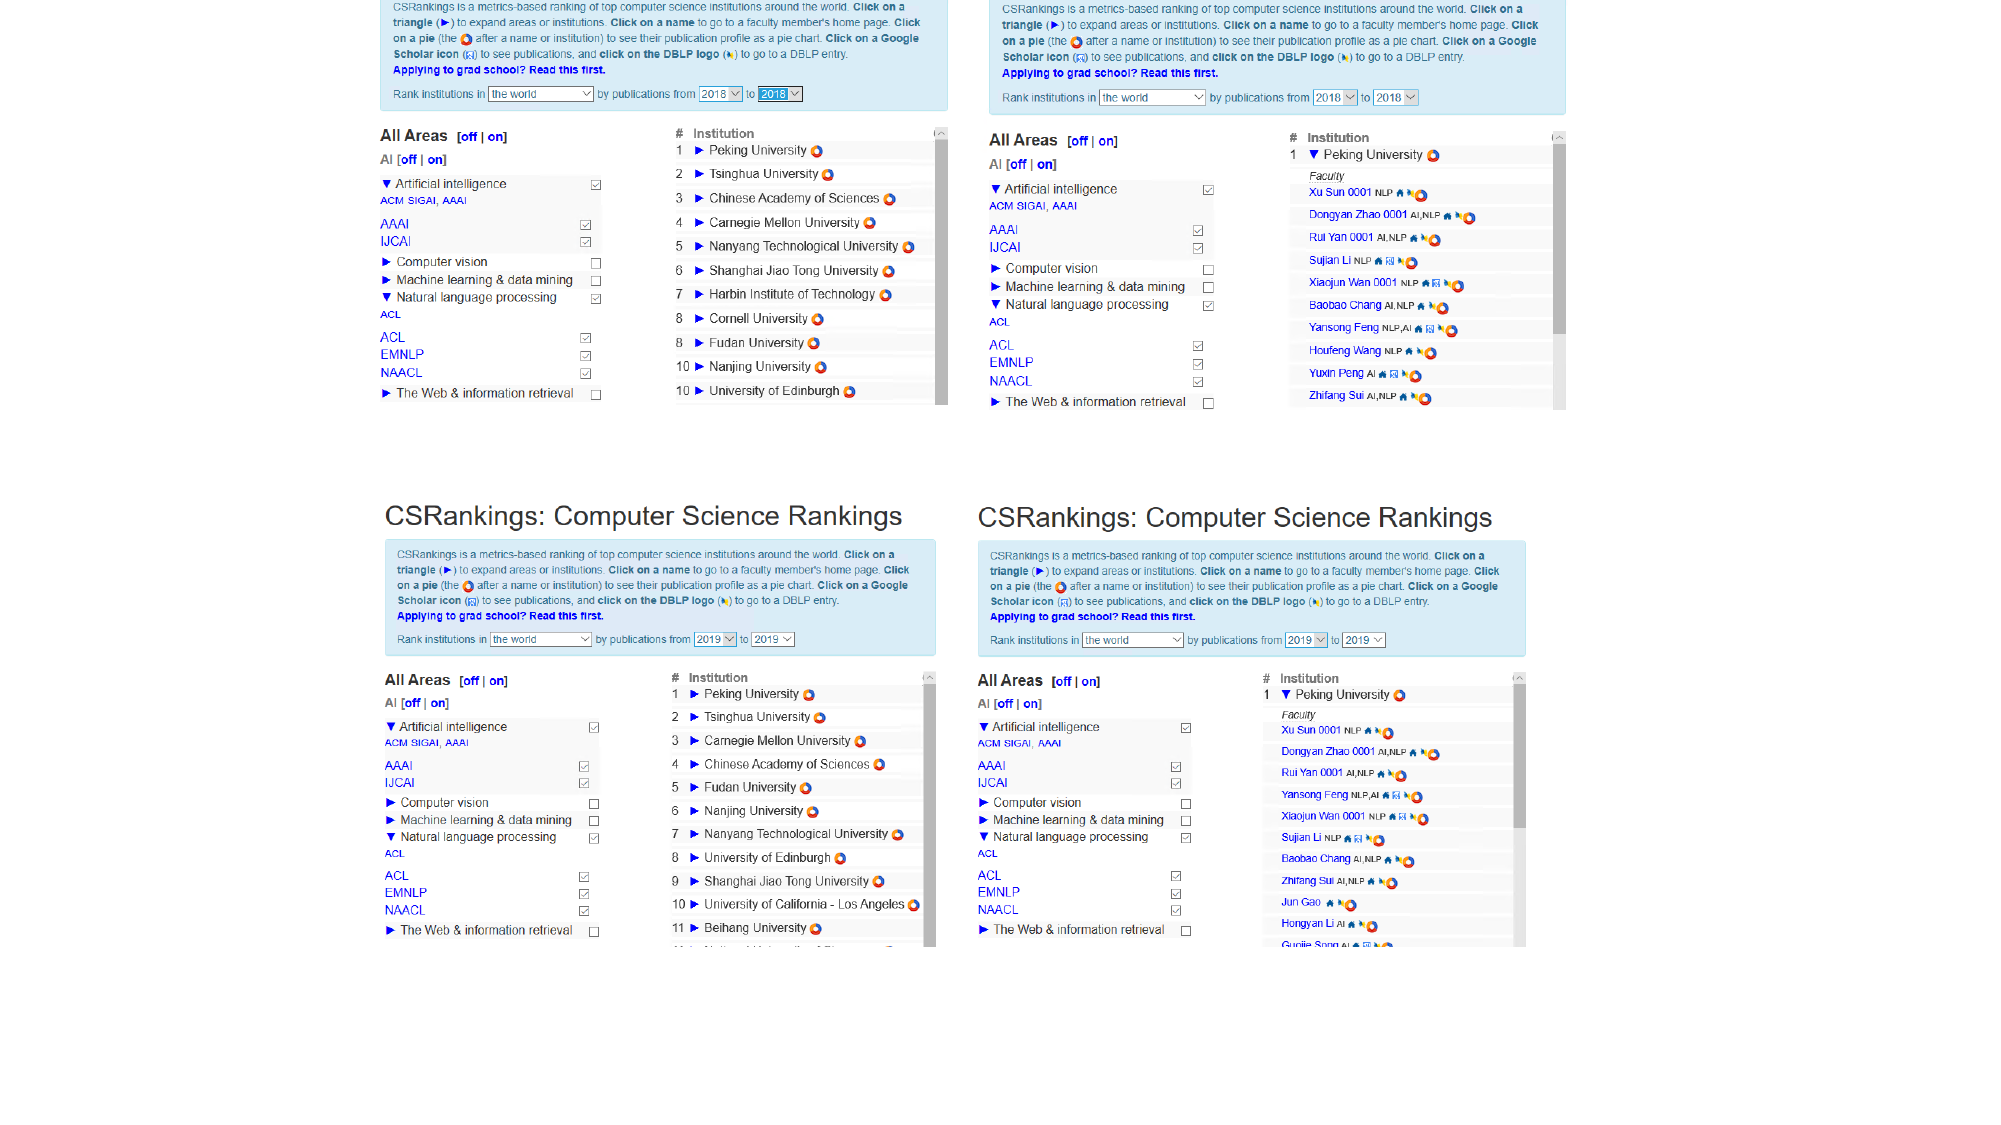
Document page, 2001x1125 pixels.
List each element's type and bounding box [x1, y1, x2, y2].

list [350, 486, 950, 947]
picture [950, 486, 1571, 947]
picture [350, 0, 963, 405]
picture [964, 0, 1576, 410]
